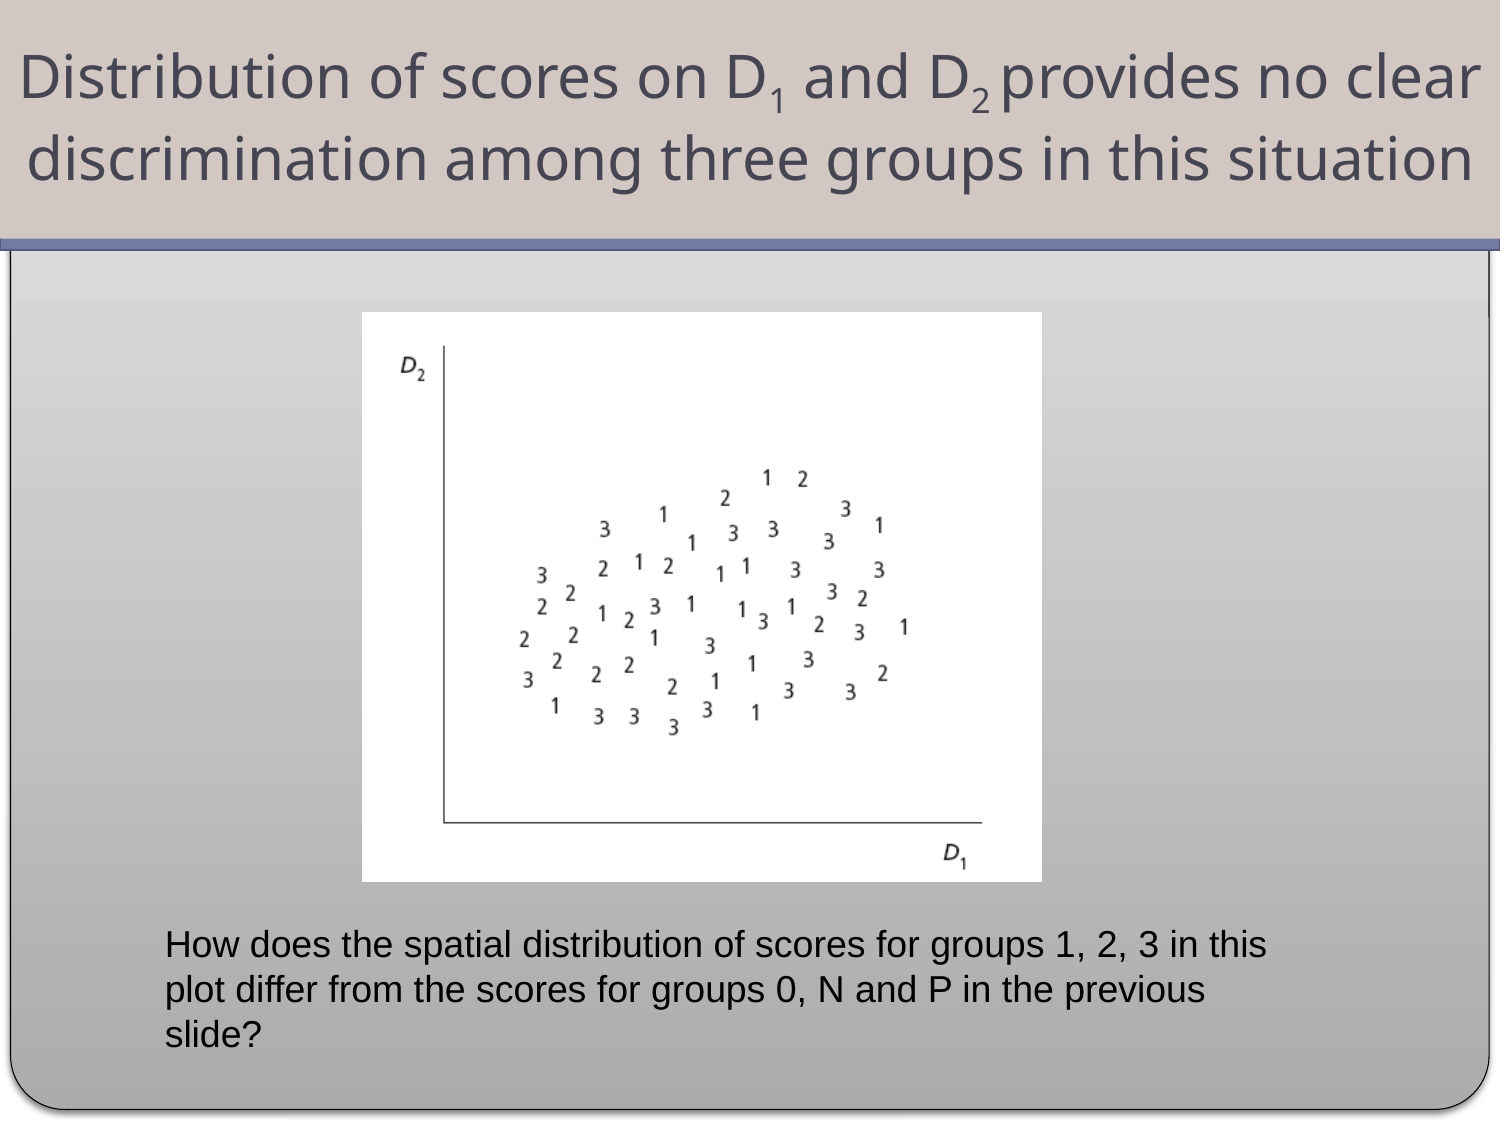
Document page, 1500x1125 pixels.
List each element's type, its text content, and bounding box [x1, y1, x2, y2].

text_box How does the spatial distribution of scores for groups 1, 2, 3 in this plot differ from the scores for groups 0, N and P in the previous slide? [149, 912, 1288, 1063]
text_box [0, 239, 1500, 251]
text_box Distribution of scores on D1 and D2 provides no clear discrimination among three groups in this situation [0, 0, 1500, 239]
picture [362, 312, 1042, 882]
